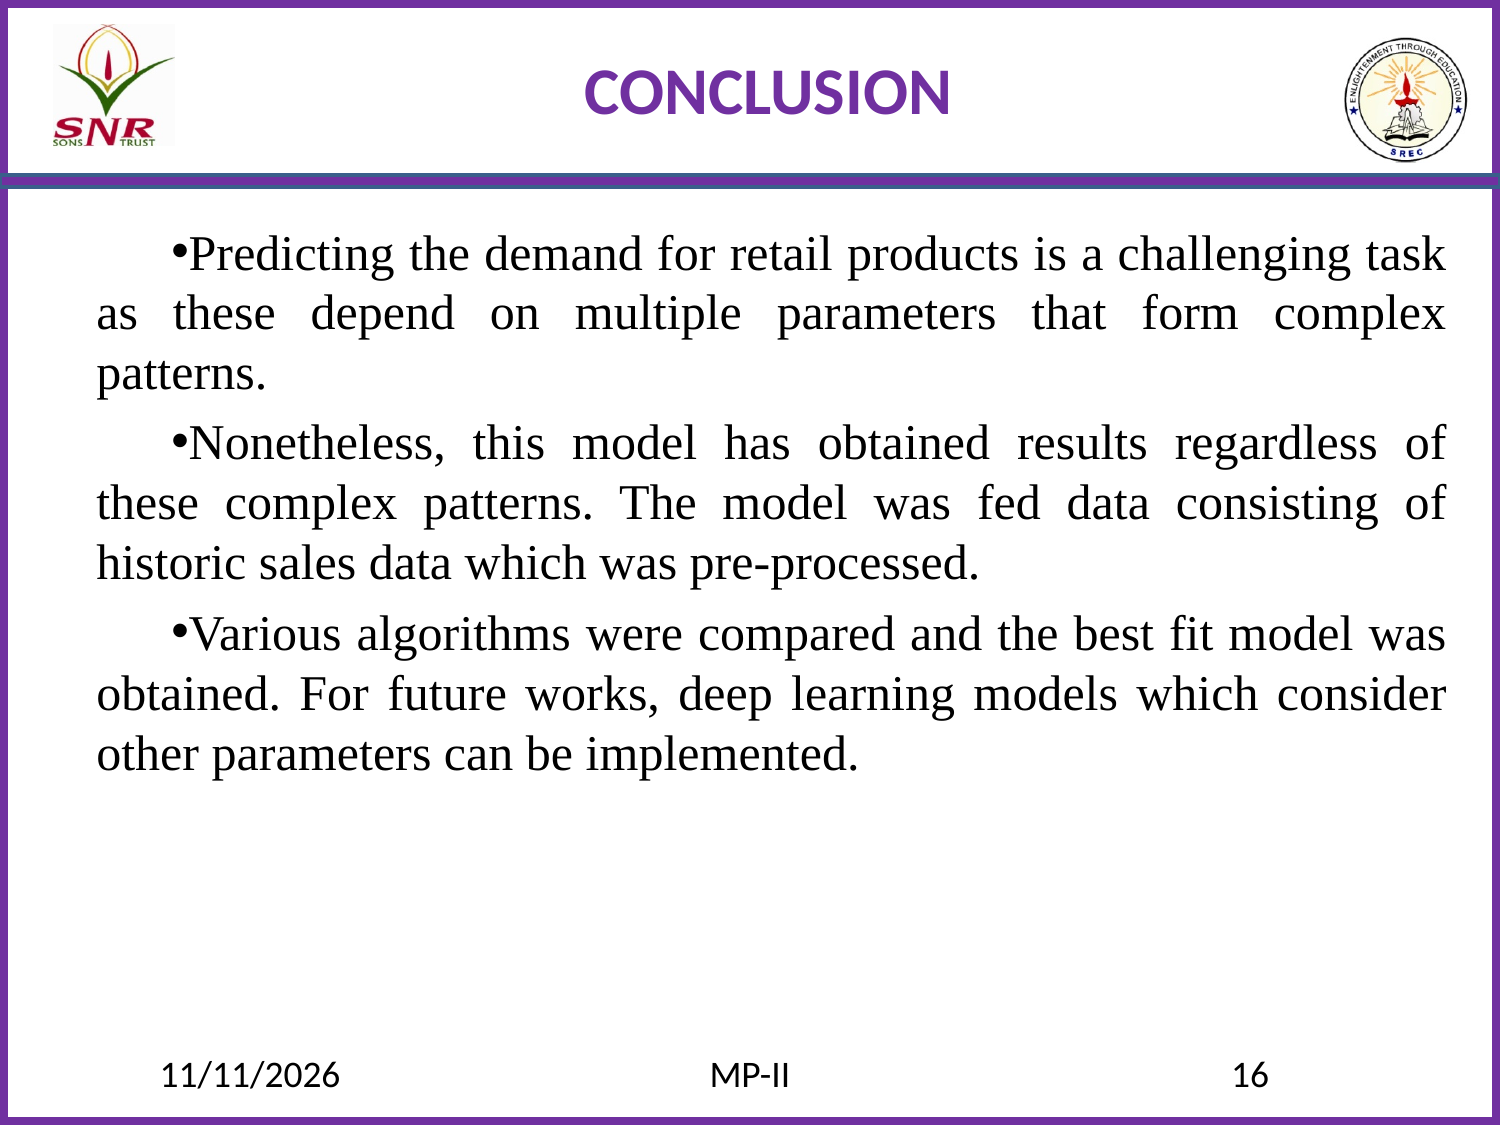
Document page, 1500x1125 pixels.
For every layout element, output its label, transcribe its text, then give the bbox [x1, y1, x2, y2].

slide_number 16 [1074, 1042, 1425, 1103]
title CONCLUSION [225, 24, 1313, 150]
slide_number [75, 1042, 425, 1103]
list Predicting the demand for retail products is a challenging task as these depend on multiple parameters that form complex patterns. Nonetheless, this model has obtained results regardless of these complex patterns. The model was fed data consisting of historic sales data which was pre-processed. Various algorithms were compared and the best fit model was obtained. For future works, deep learning models which consider other parameters can be implemented. [24, 212, 1463, 1043]
footer MP-II [512, 1042, 988, 1103]
picture [1337, 37, 1475, 163]
picture [53, 24, 175, 150]
